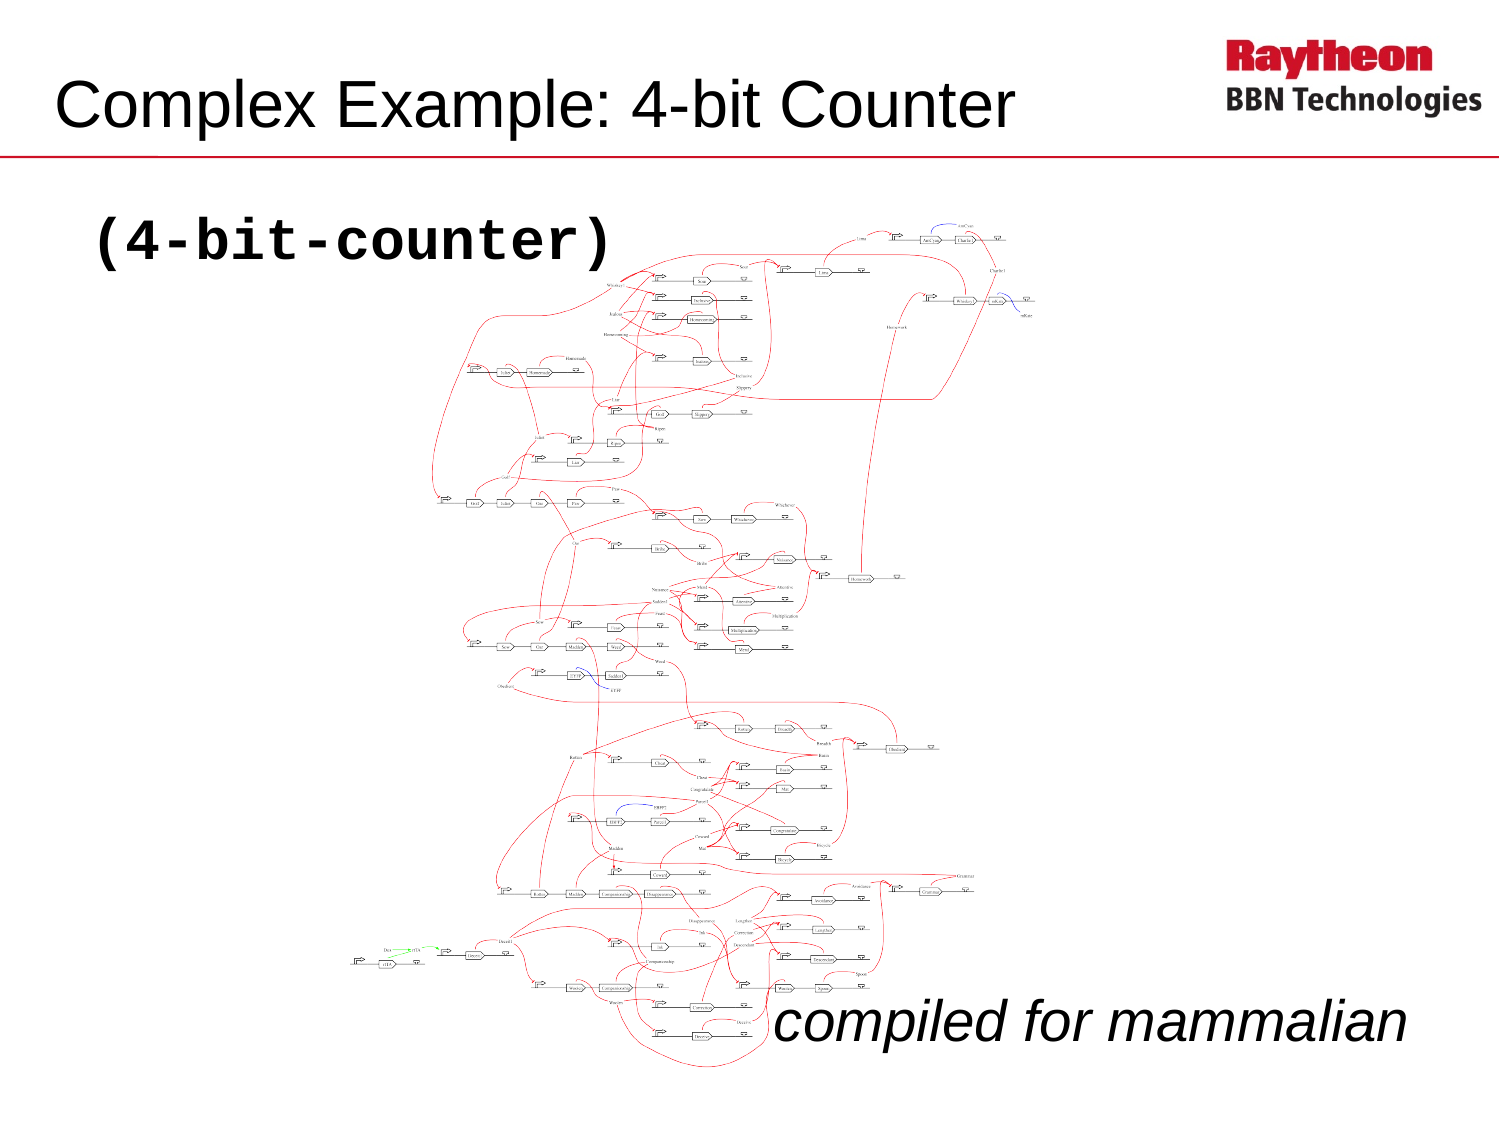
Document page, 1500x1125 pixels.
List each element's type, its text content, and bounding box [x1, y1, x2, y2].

picture [331, 210, 1053, 1081]
list (4-bit-counter) compiled for mammalian [74, 193, 1426, 937]
picture [1222, 36, 1484, 121]
title Complex Example: 4-bit Counter [39, 44, 1390, 158]
